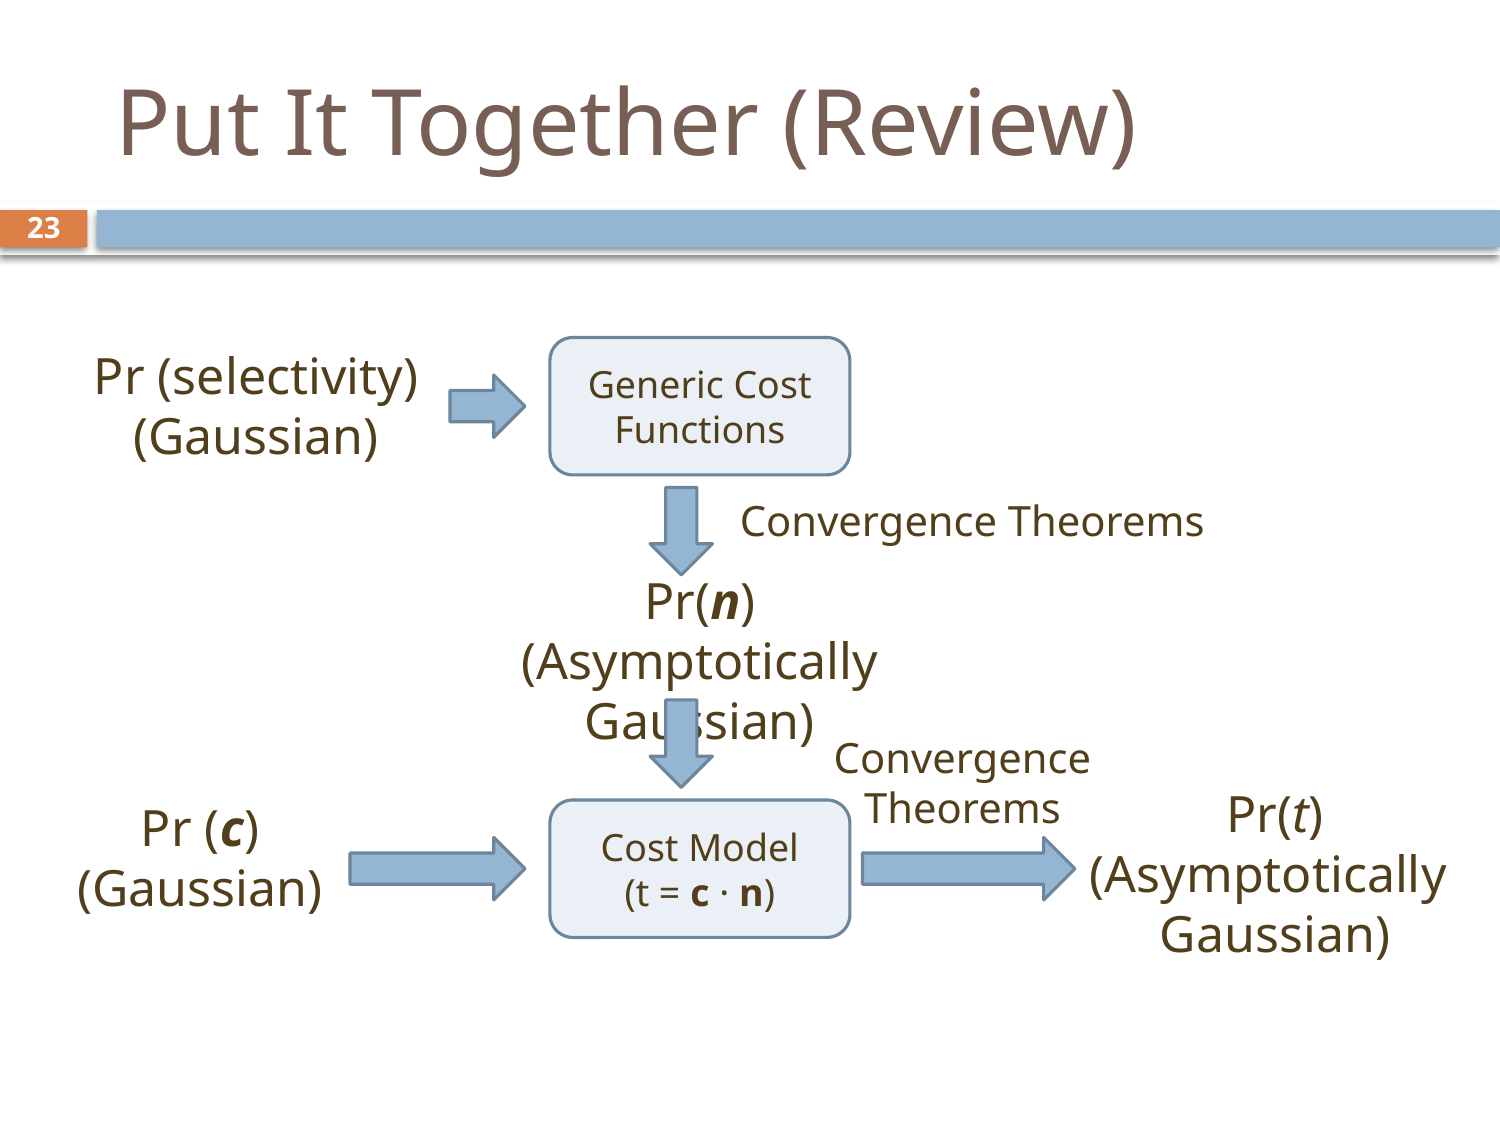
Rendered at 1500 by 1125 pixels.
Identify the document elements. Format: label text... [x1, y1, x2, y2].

text_box Pr (selectivity) (Gaussian) [62, 337, 448, 473]
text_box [37, 699, 851, 938]
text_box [799, 724, 1476, 973]
slide_number 23 [0, 208, 88, 249]
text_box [449, 337, 851, 476]
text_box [399, 487, 1301, 700]
title Put It Together (Review) [100, 37, 1438, 200]
